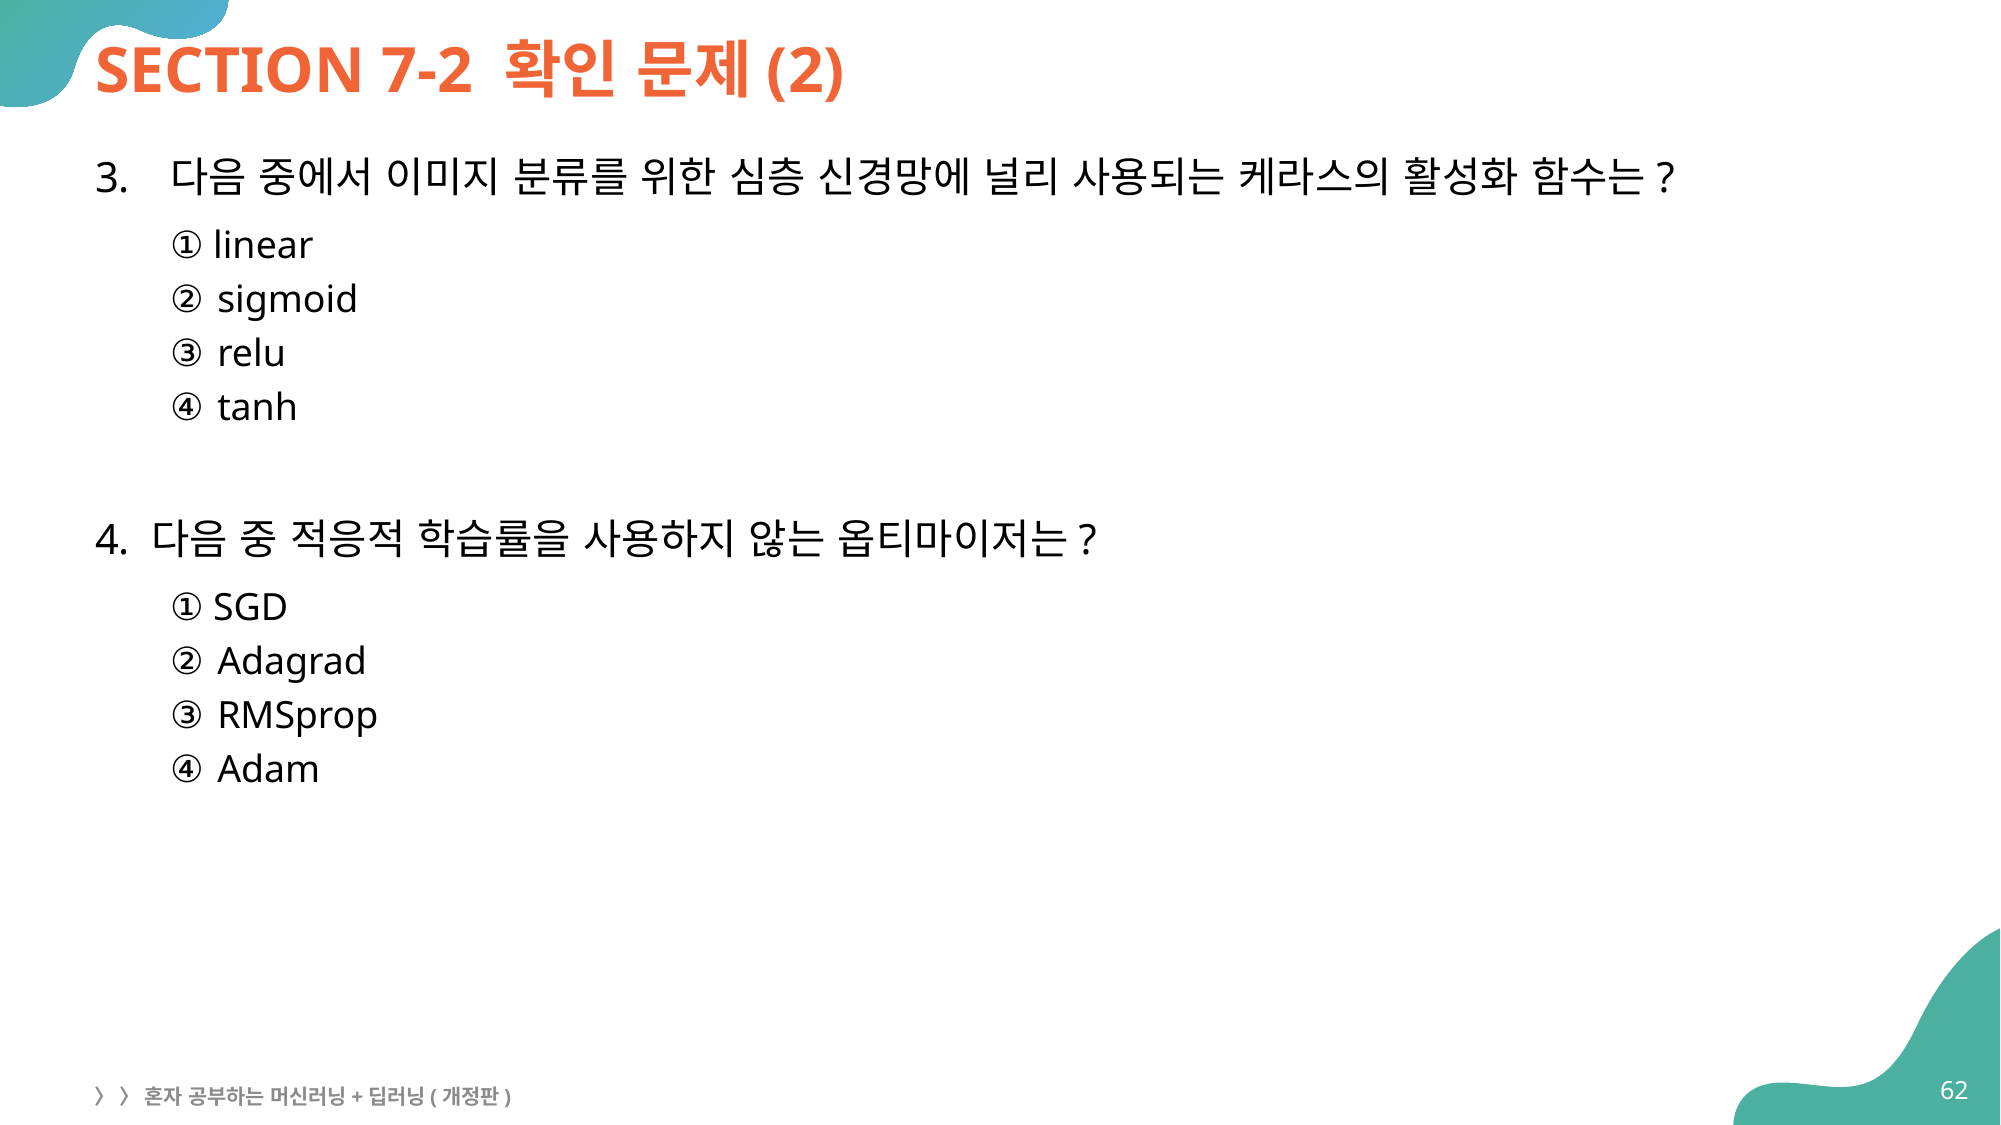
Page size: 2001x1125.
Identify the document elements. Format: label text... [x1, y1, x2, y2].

list 다음 중에서 이미지 분류를 위한 심층 신경망에 널리 사용되는 케라스의 활성화 함수는? ① linear ② sigmoid ③ relu ④ tanh 다음 중 적응적 학습률을 사용하지 않는 옵티마이저는? ① SGD ② Adagrad ③ RMSprop ④ Adam [79, 133, 1869, 1019]
title SECTION 7-2 확인 문제(2) [79, 17, 1931, 128]
footer 〉 〉 혼자 공부하는 머신러닝+딥러닝(개정판) [79, 1078, 755, 1114]
slide_number 62 [1917, 1061, 1984, 1122]
